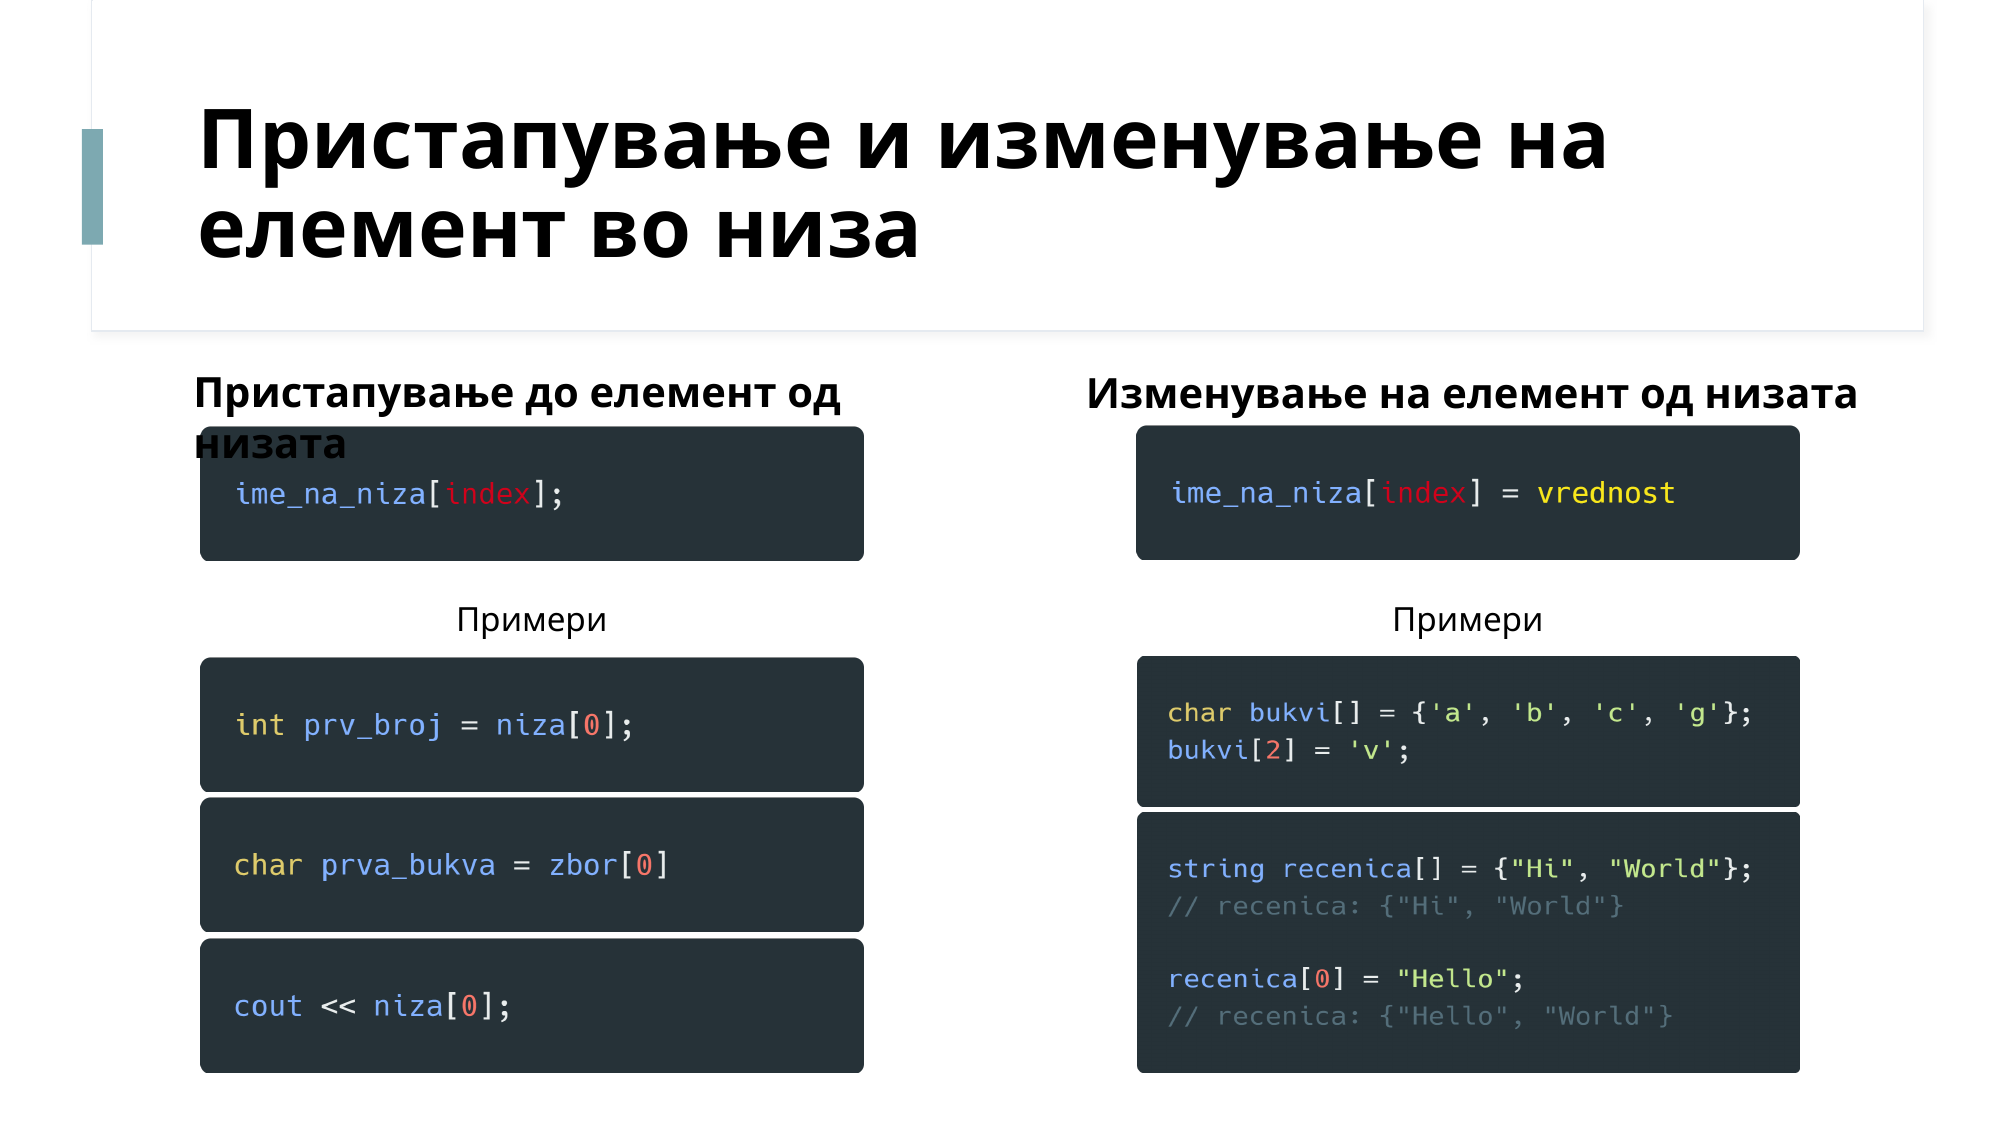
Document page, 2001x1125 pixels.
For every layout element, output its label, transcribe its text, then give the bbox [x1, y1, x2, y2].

text_box Примери [1377, 590, 1559, 646]
picture [1136, 812, 1800, 1073]
text_box Изменување на елемент од низата [1071, 358, 1874, 424]
title Пристапување и изменување на елемент во низа [183, 90, 1851, 284]
picture [200, 937, 864, 1073]
picture [200, 656, 864, 792]
text_box Пристапување до елемент од низата [178, 358, 886, 474]
picture [1136, 656, 1800, 808]
picture [200, 425, 864, 561]
picture [1136, 424, 1800, 560]
text_box Примери [441, 590, 623, 646]
picture [200, 796, 864, 932]
